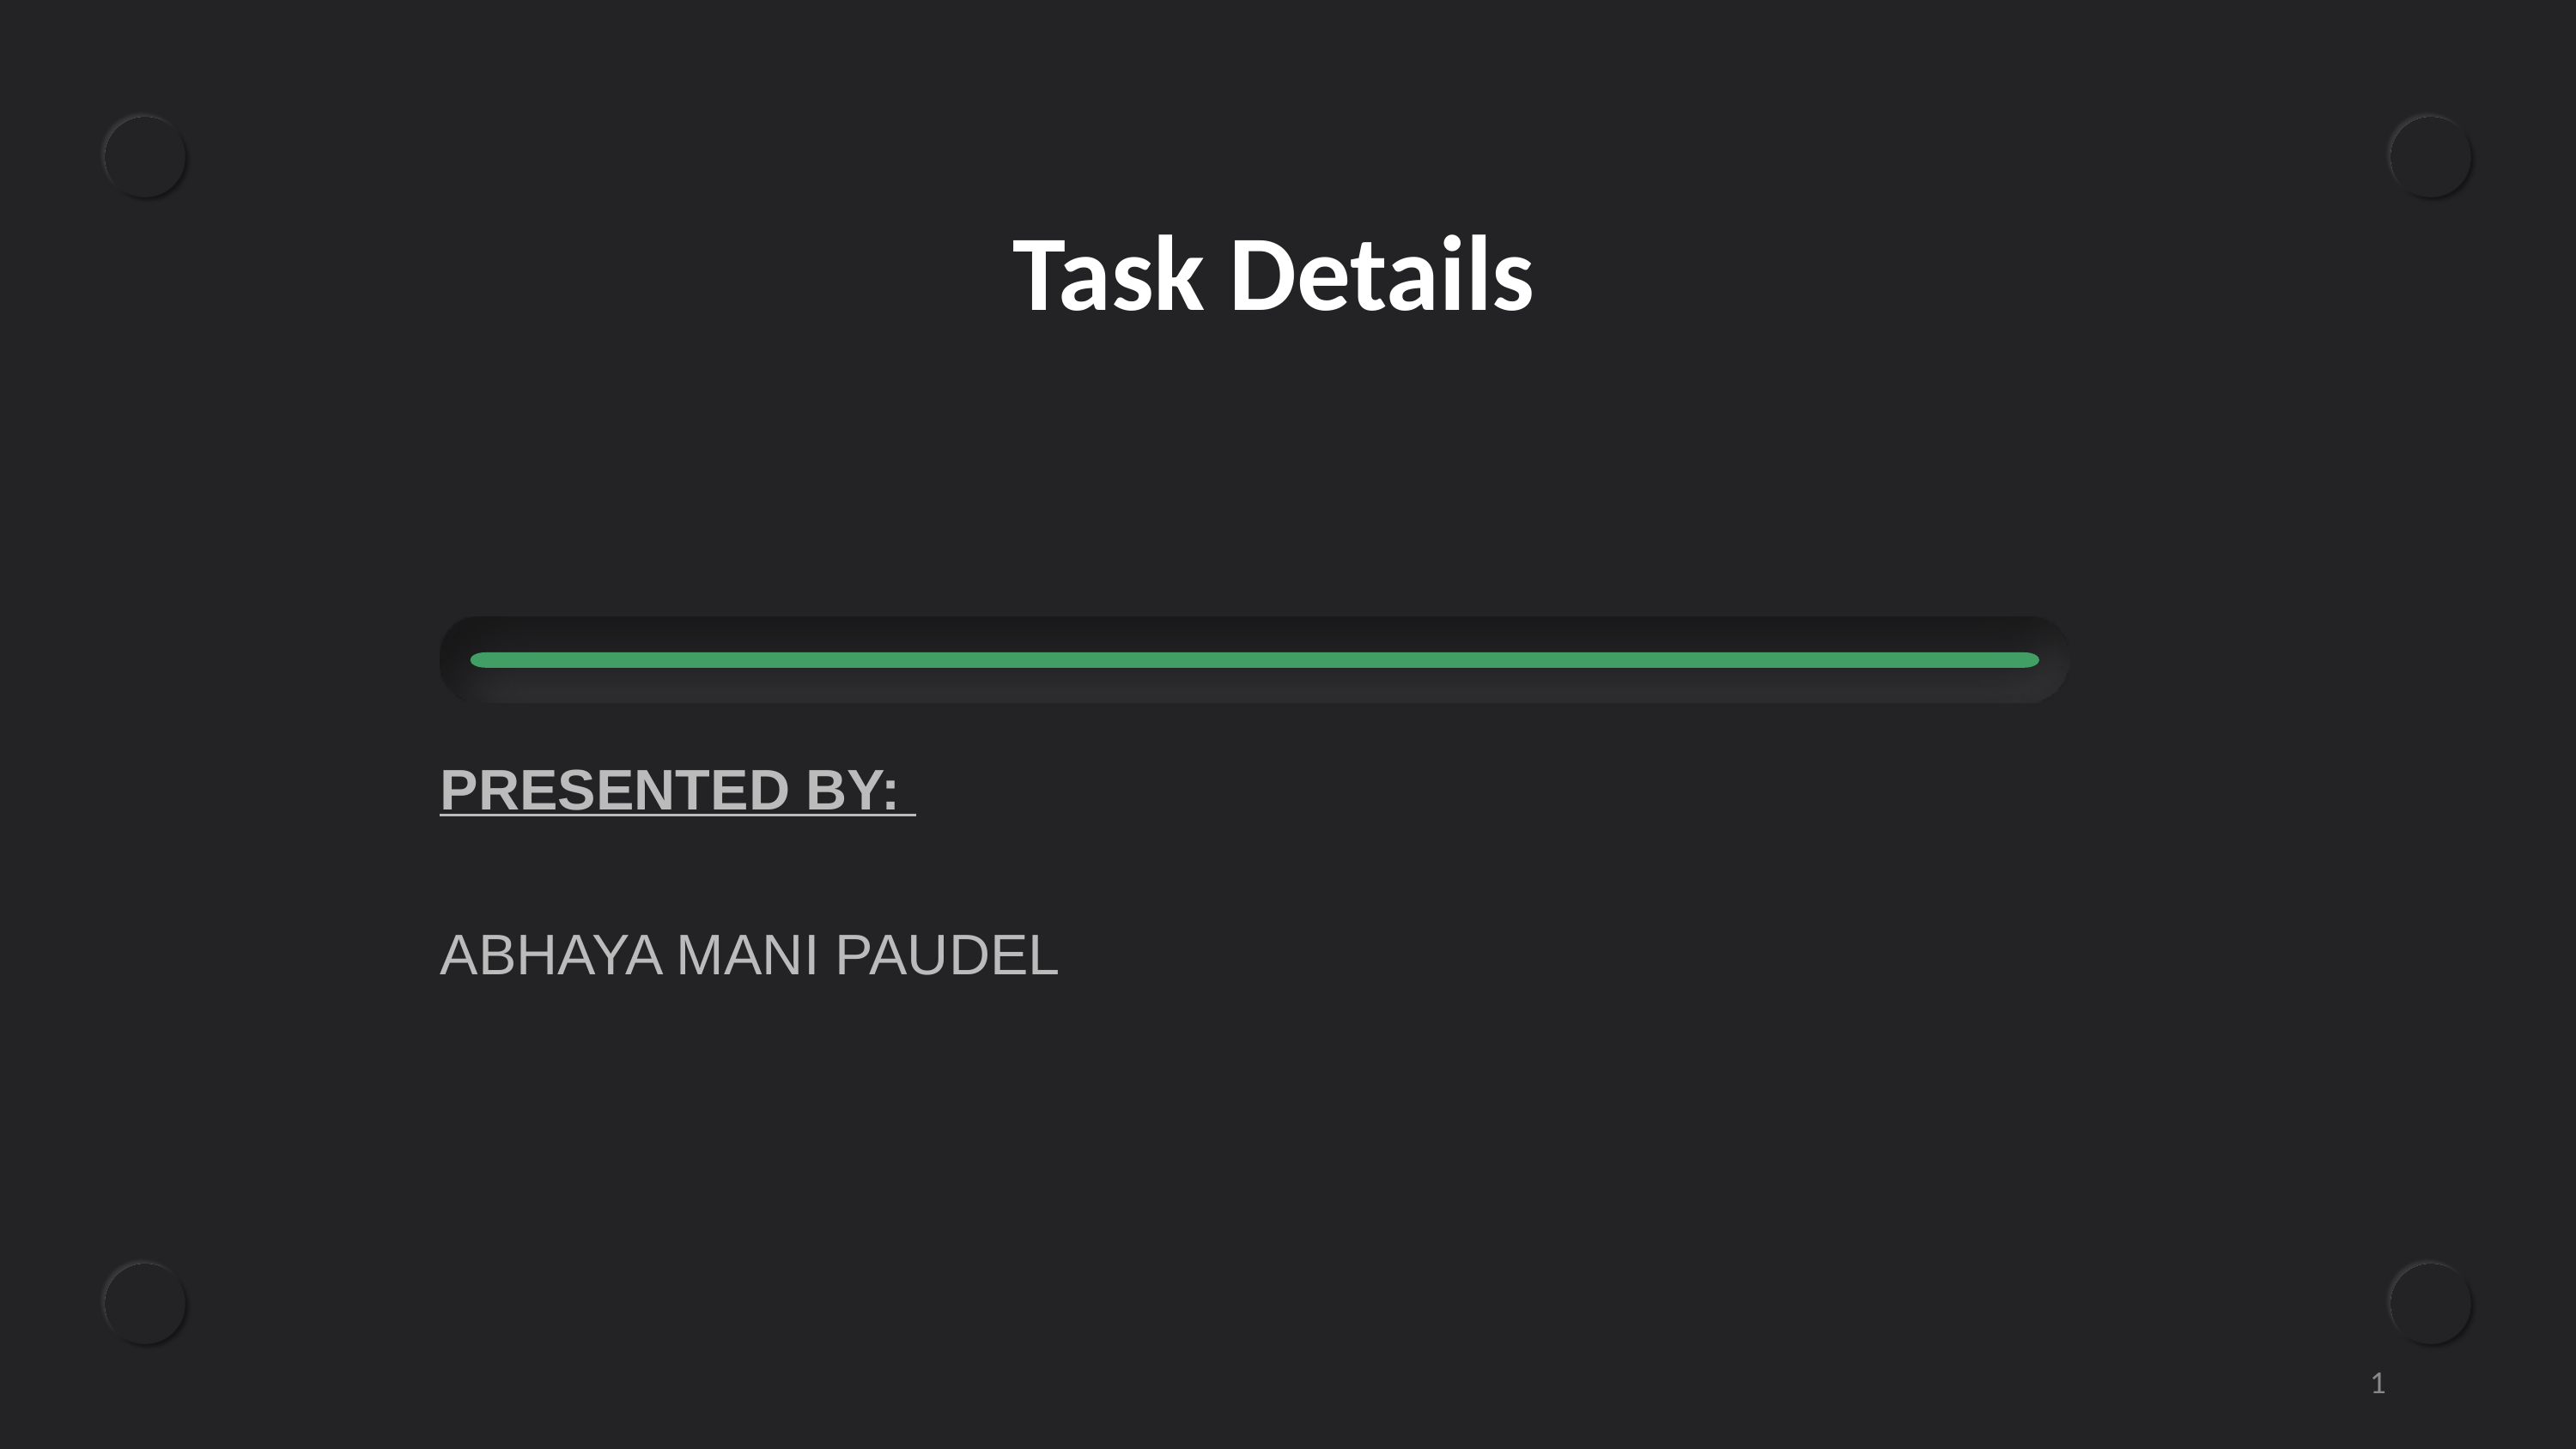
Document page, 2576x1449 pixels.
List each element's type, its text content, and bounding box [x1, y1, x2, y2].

picture [2384, 110, 2478, 204]
slide_number 1 [1819, 1343, 2399, 1420]
picture [97, 1256, 192, 1351]
picture [97, 110, 192, 204]
picture [2384, 1256, 2478, 1351]
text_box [440, 202, 2070, 1109]
